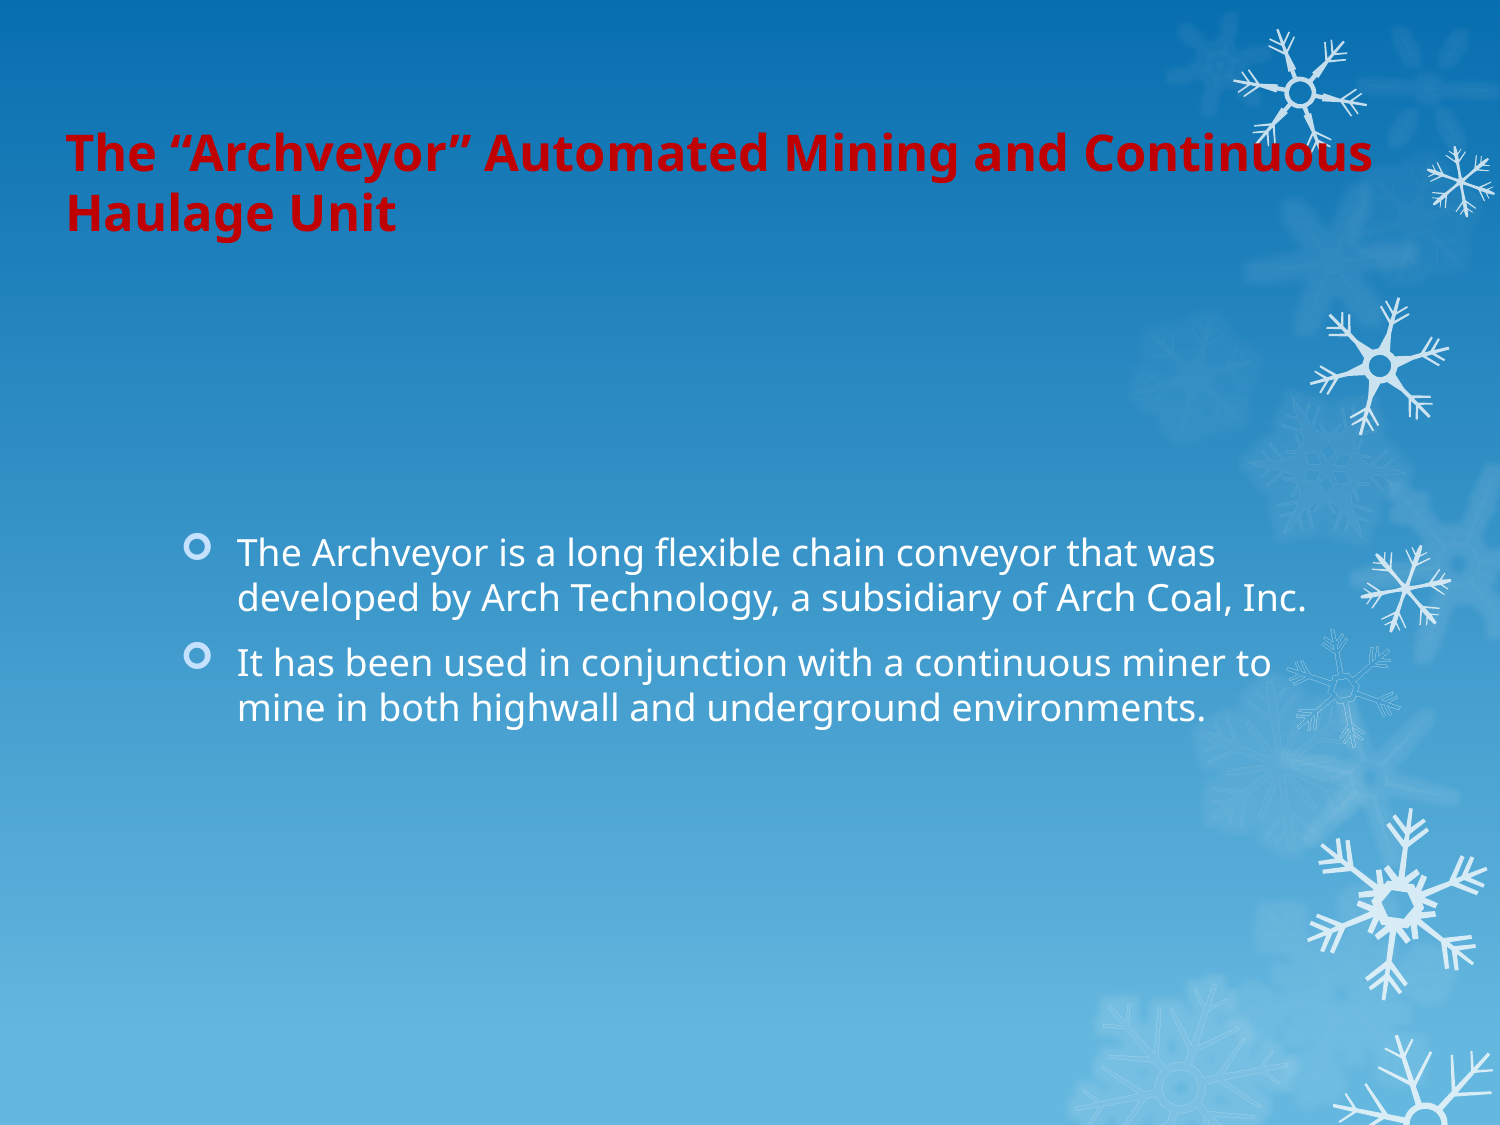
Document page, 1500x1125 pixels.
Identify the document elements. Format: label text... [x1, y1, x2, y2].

title The “Archveyor” Automated Mining and Continuous Haulage Unit [50, 112, 1475, 250]
list The Archveyor is a long flexible chain conveyor that was developed by Arch Technology, a subsidiary of Arch Coal, Inc. It has been used in conjunction with a continuous miner to mine in both highwall and underground environments. [165, 296, 1335, 962]
